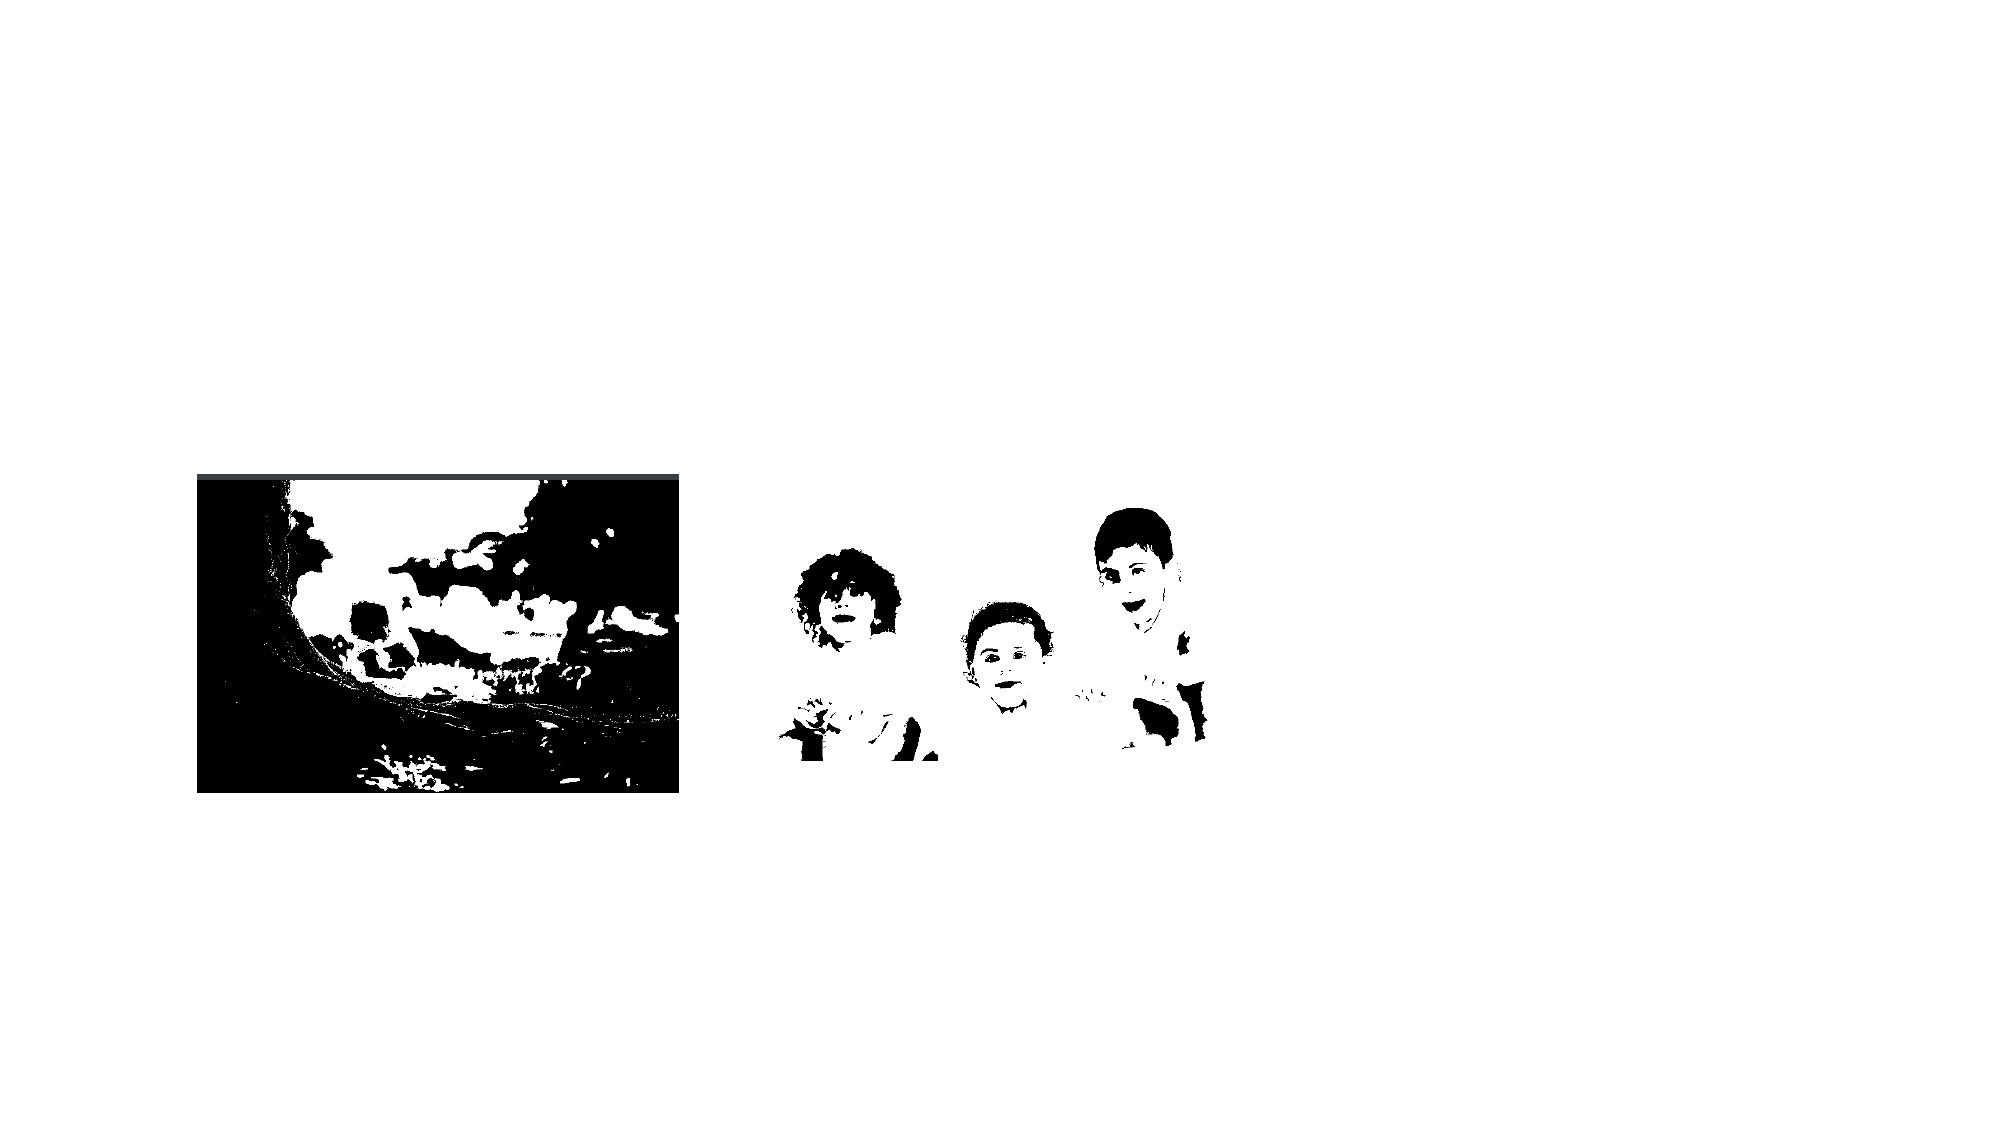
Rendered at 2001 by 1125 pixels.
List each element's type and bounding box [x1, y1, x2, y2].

picture [197, 474, 679, 793]
picture [697, 418, 1258, 762]
